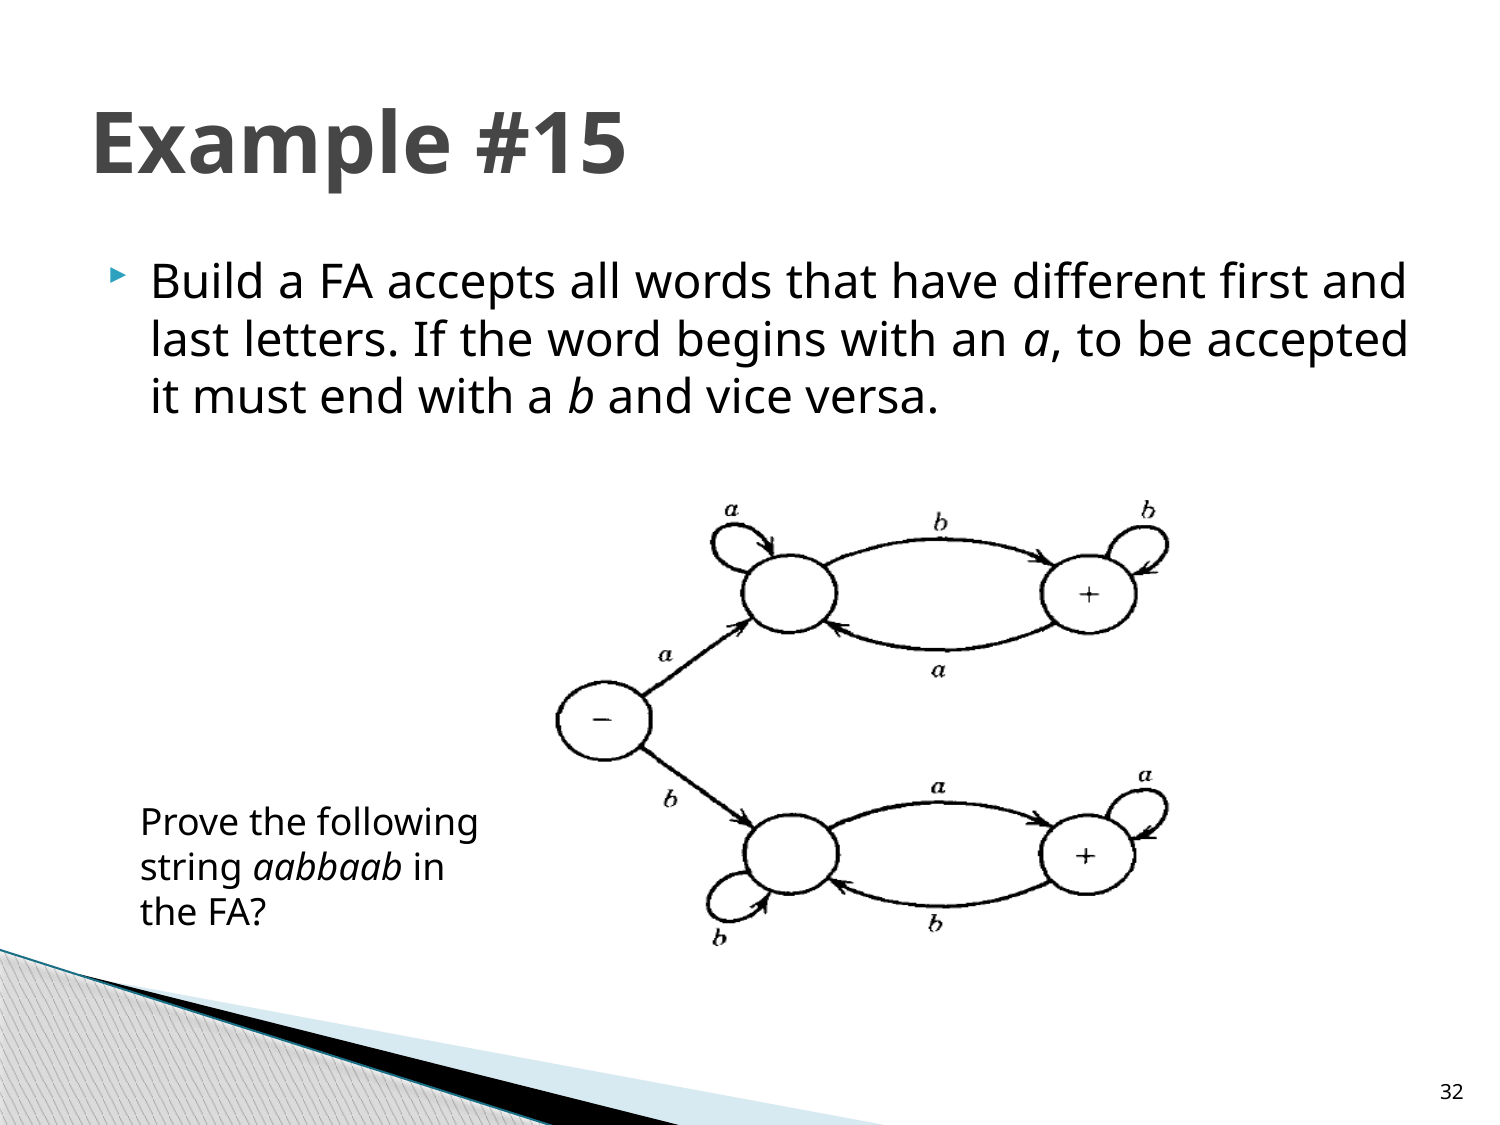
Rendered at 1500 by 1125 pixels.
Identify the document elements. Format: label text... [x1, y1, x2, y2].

slide_number 32 [1418, 1051, 1479, 1112]
title Example #15 [75, 45, 1425, 233]
list Build a FA accepts all words that have different first and last letters. If the word begins with an a, to be accepted it must end with a b and vice versa. [75, 243, 1425, 986]
text_box Prove the following string aabbaab in the FA? [125, 791, 525, 941]
picture [549, 499, 1213, 954]
